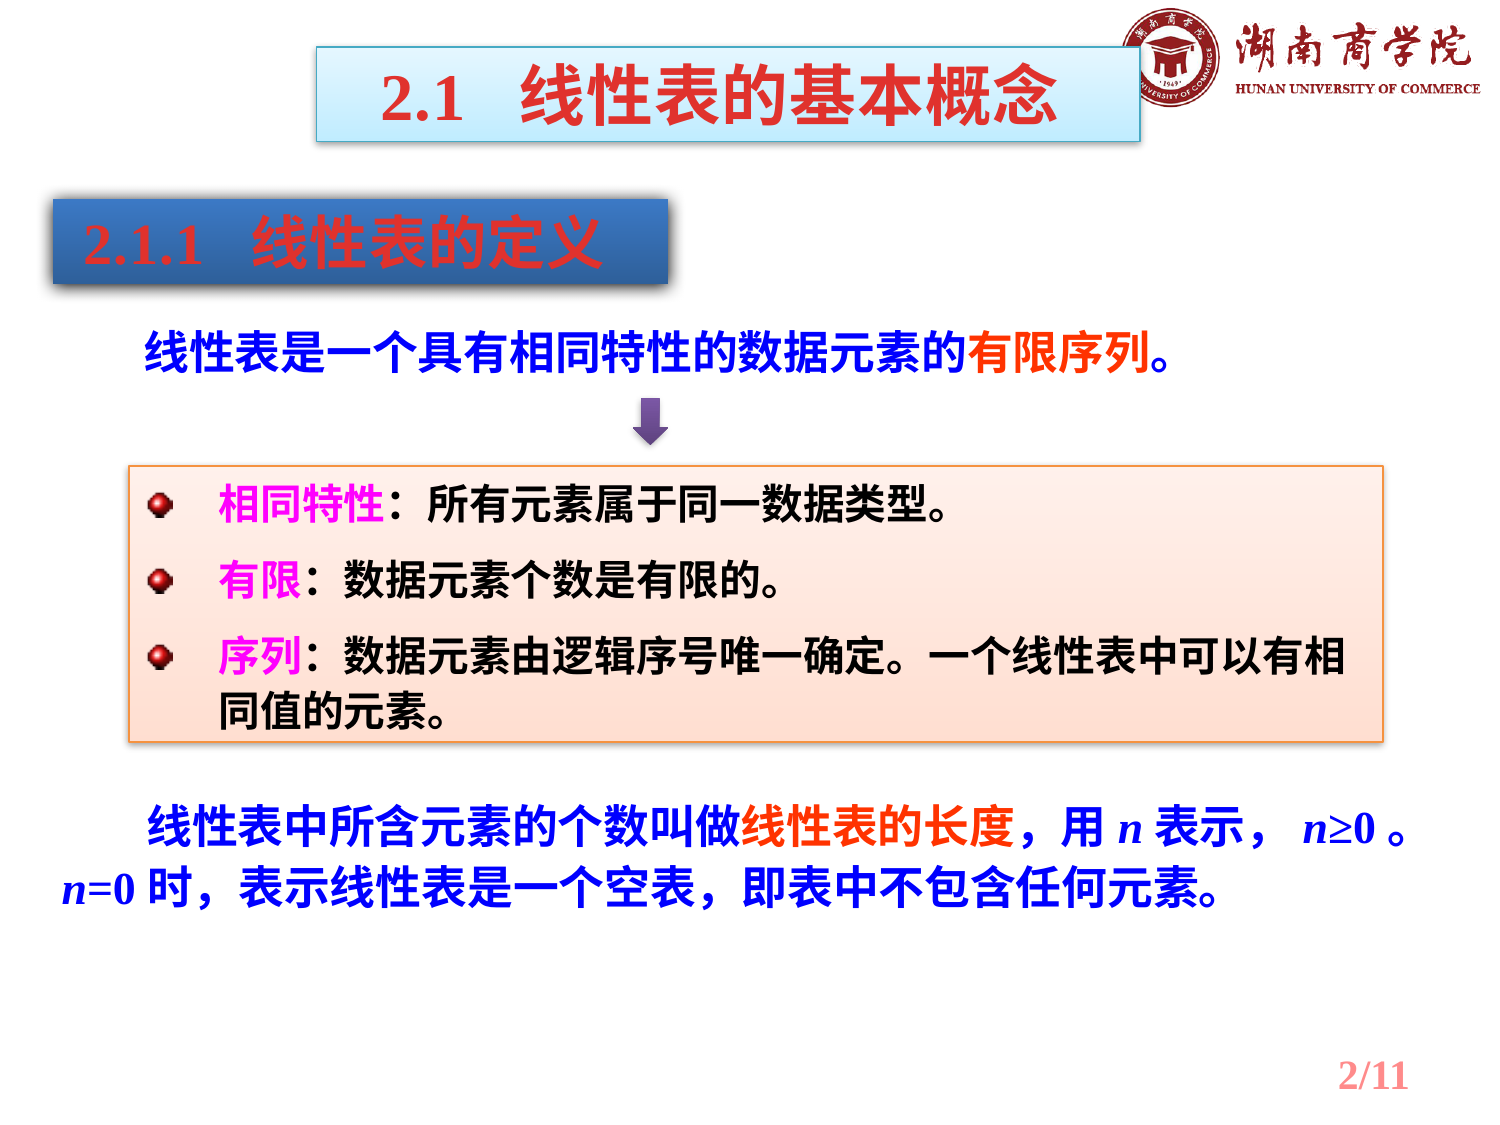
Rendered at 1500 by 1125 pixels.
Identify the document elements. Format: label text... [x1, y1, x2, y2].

picture [1091, 0, 1500, 113]
text_box 线性表中所含元素的个数叫做线性表的长度，用n表示，n≥0。n=0时，表示线性表是一个空表，即表中不包含任何元素。 [46, 785, 1465, 921]
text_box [128, 398, 1384, 751]
slide_number 2/11 [1074, 1042, 1425, 1103]
text_box 线性表是一个具有相同特性的数据元素的有限序列。 [128, 316, 1307, 387]
text_box 2.1 线性表的基本概念 [316, 46, 1141, 142]
text_box 2.1.1 线性表的定义 [52, 198, 669, 285]
